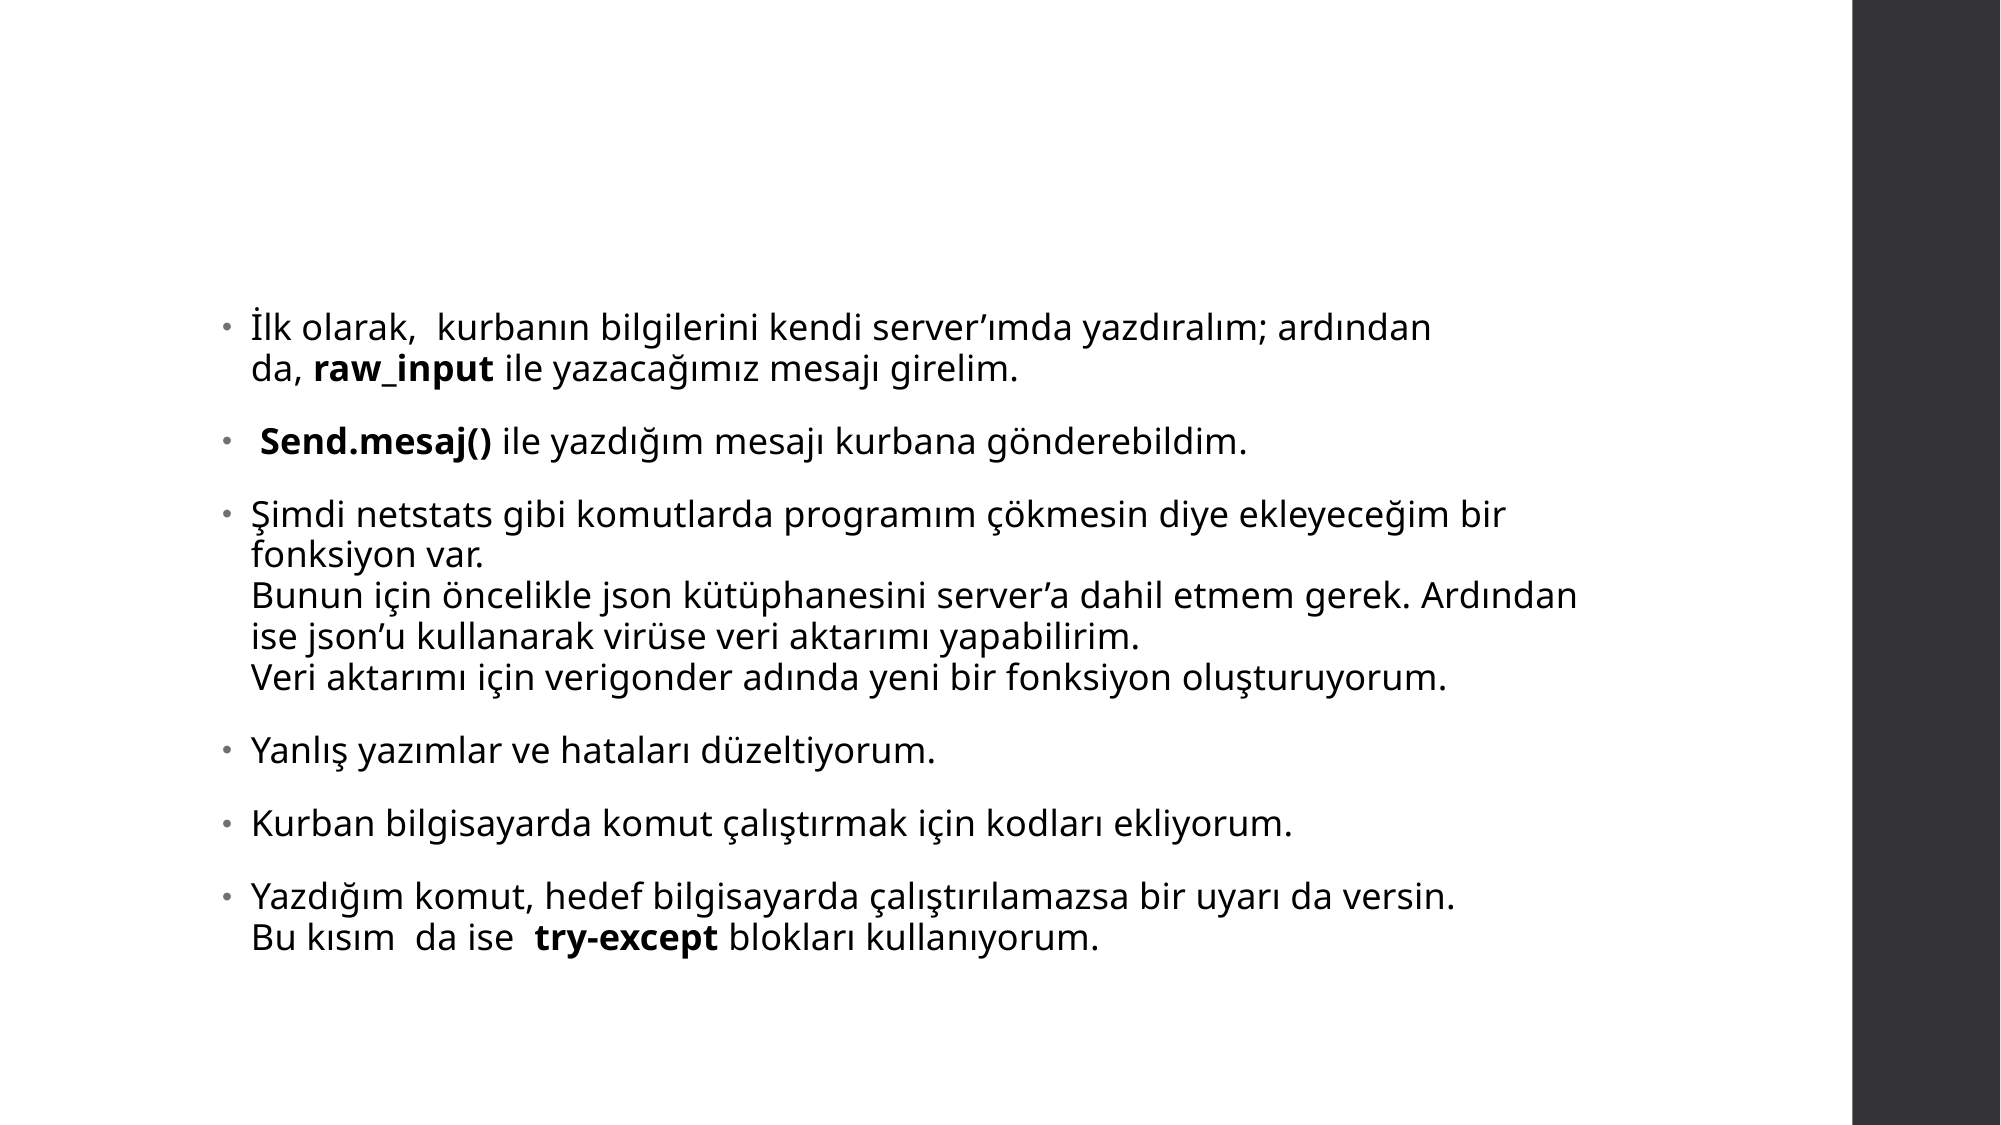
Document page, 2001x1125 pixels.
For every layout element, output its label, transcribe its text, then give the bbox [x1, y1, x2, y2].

list İlk olarak, kurbanın bilgilerini kendi server’ımda yazdıralım; ardından da, raw_input ile yazacağımız mesajı girelim. Send.mesaj() ile yazdığım mesajı kurbana gönderebildim. Şimdi netstats gibi komutlarda programım çökmesin diye ekleyeceğim bir fonksiyon var. Bunun için öncelikle json kütüphanesini server’a dahil etmem gerek. Ardından ise json’u kullanarak virüse veri aktarımı yapabilirim. Veri aktarımı için verigonder adında yeni bir fonksiyon oluşturuyorum. Yanlış yazımlar ve hataları düzeltiyorum. Kurban bilgisayarda komut çalıştırmak için kodları ekliyorum. Yazdığım komut, hedef bilgisayarda çalıştırılamazsa bir uyarı da versin. Bu kısım da ise try-except blokları kullanıyorum. [206, 299, 1617, 1014]
